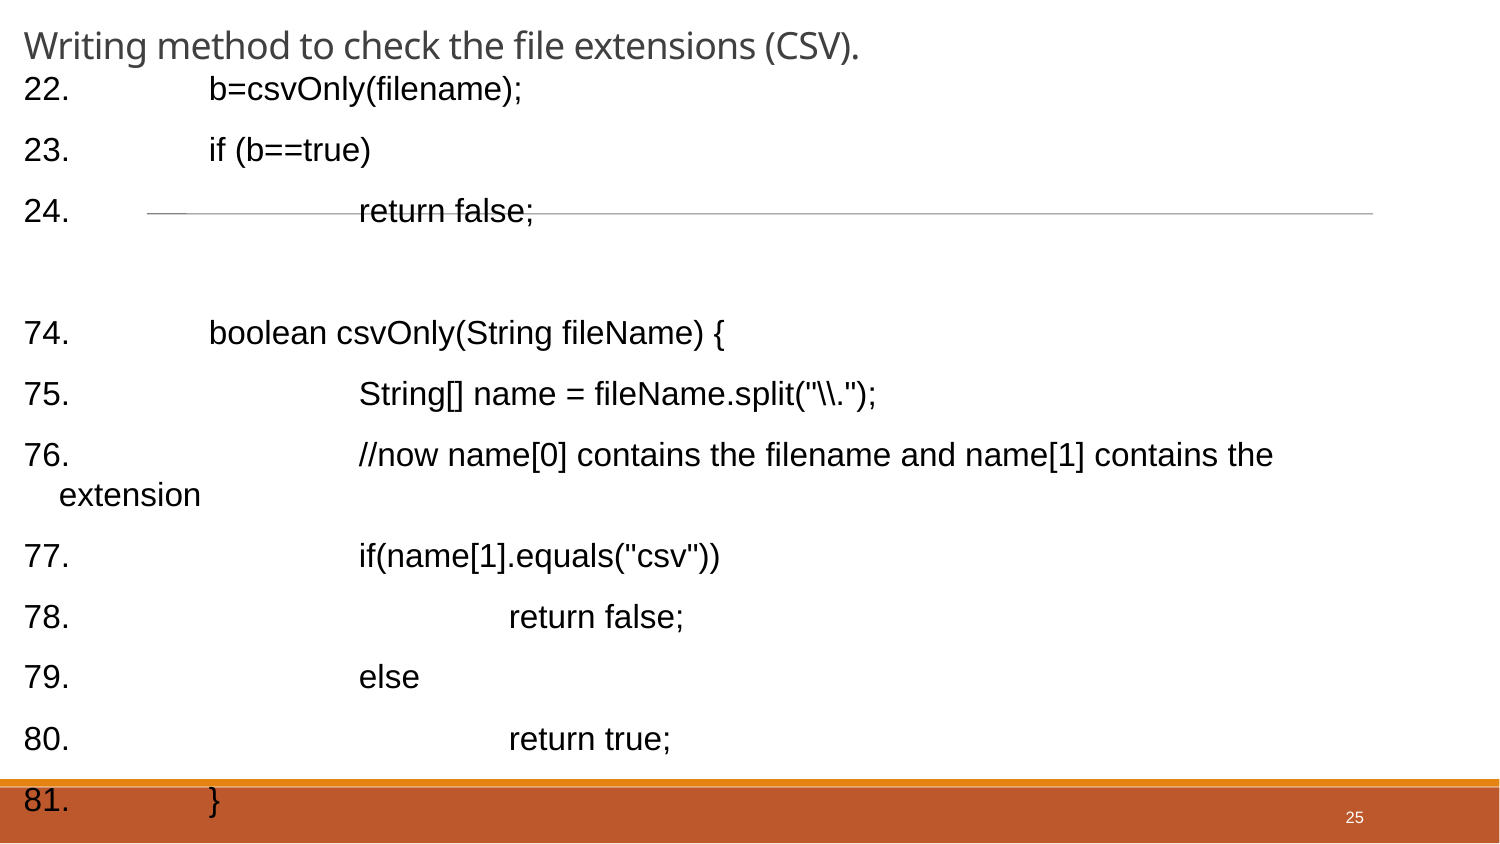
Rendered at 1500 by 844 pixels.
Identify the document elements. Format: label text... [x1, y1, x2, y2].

text_box b=csvOnly(filename); if (b==true) return false; boolean csvOnly(String fileName) { String[] name = fileName.split("\\."); //now name[0] contains the filename and name[1] contains the extension if(name[1].equals("csv")) return false; else return true; } [8, 59, 1440, 842]
text_box Writing method to check the file extensions (CSV). [8, 15, 1500, 186]
